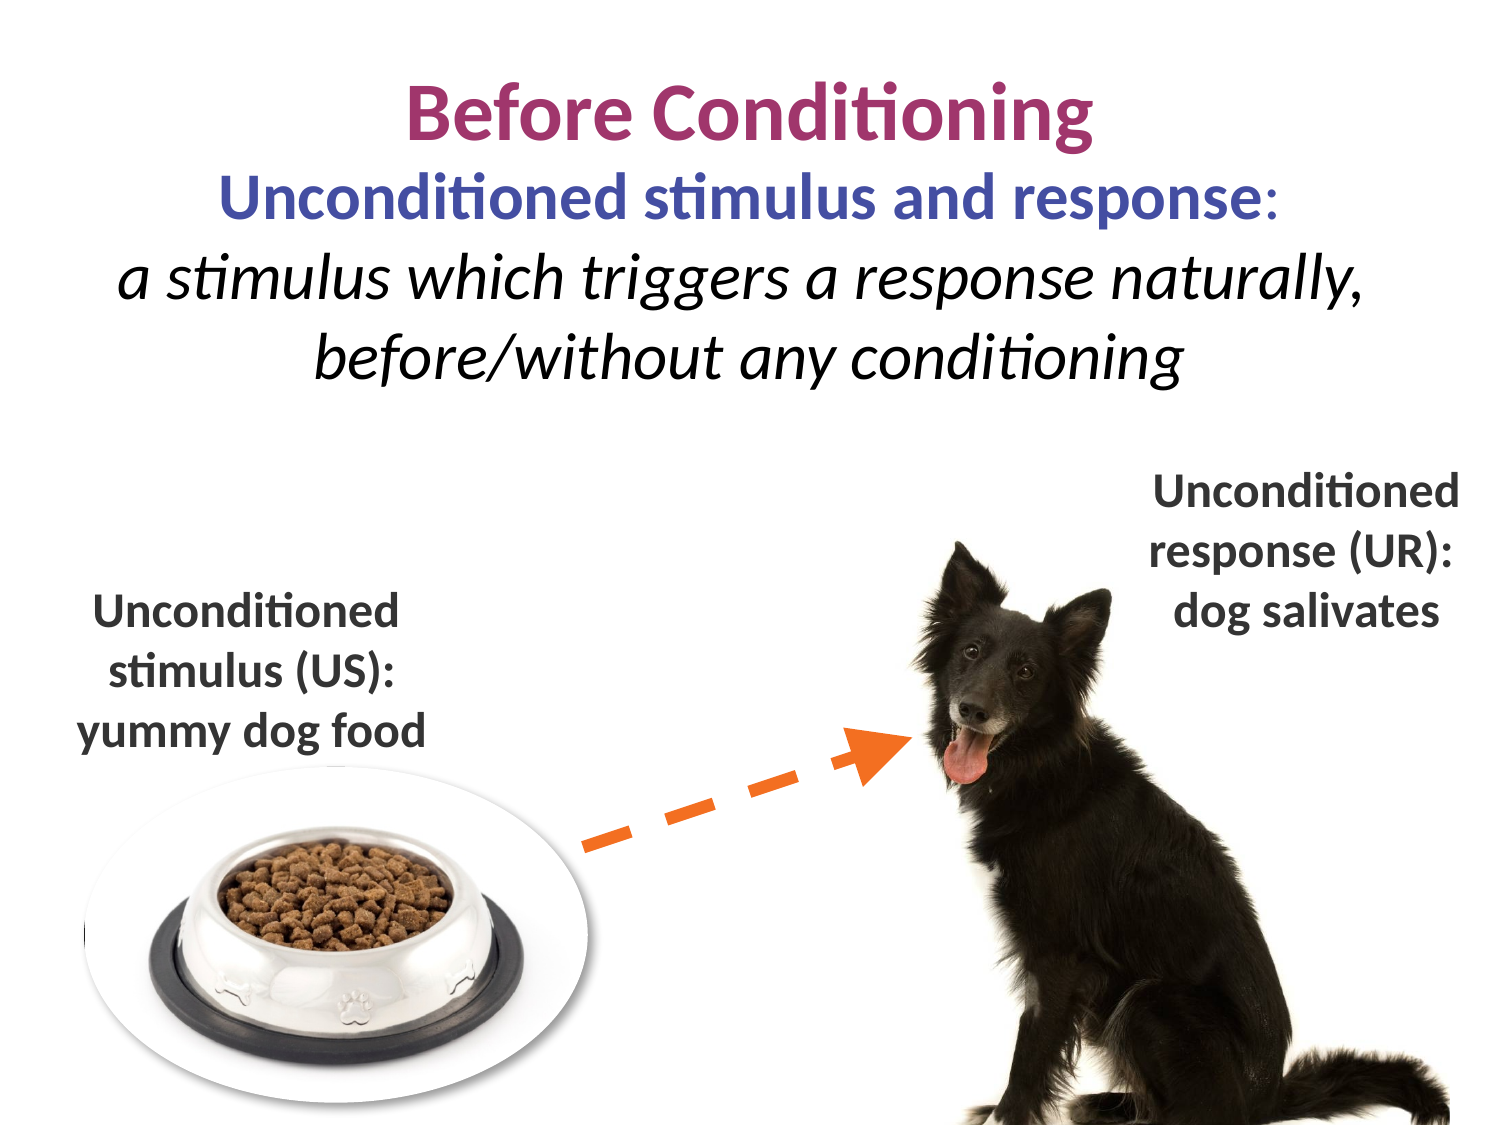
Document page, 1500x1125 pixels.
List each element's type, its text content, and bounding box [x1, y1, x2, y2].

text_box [499, 737, 913, 876]
picture [874, 524, 1451, 1125]
text_box Unconditioned stimulus and response: a stimulus which triggers a response naturally, before/without any conditioning [0, 145, 1500, 401]
text_box Before Conditioning [312, 50, 1188, 145]
text_box Unconditioned response (UR): dog salivates [1113, 449, 1500, 645]
text_box Unconditioned stimulus (US): yummy dog food [49, 570, 455, 765]
picture [83, 766, 588, 1103]
